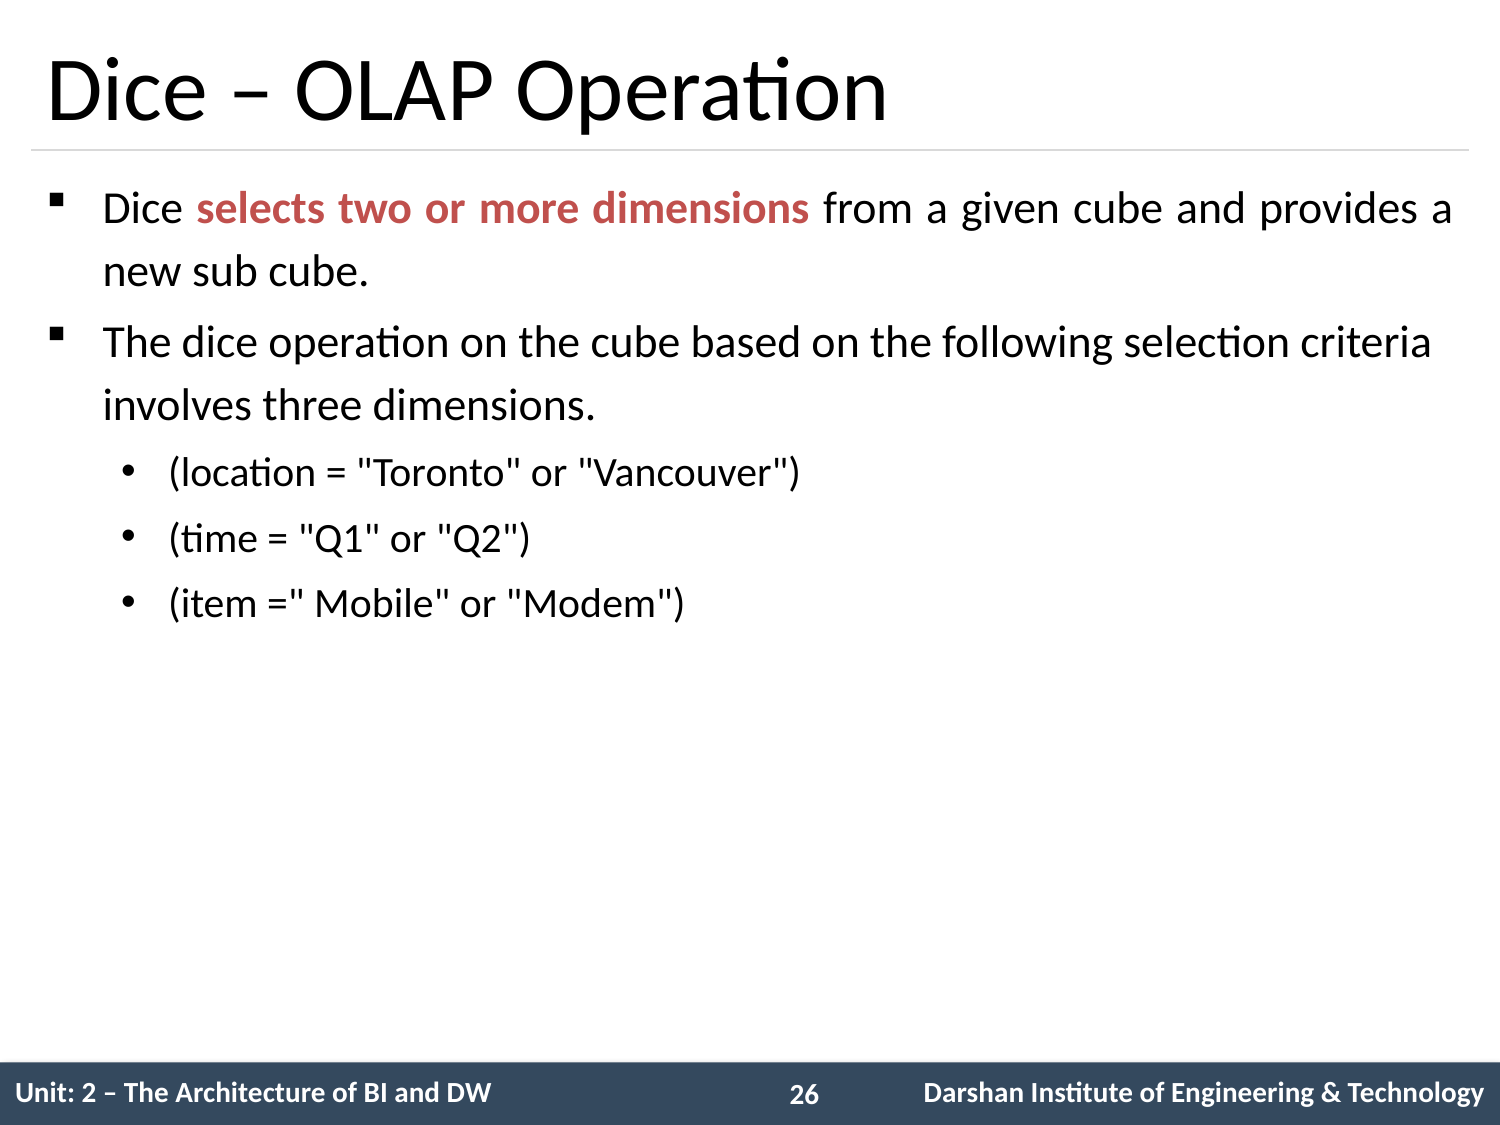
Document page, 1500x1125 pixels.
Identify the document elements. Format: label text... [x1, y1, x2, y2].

list Dice selects two or more dimensions from a given cube and provides a new sub cube. The dice operation on the cube based on the following selection criteria involves three dimensions. (location = "Toronto" or "Vancouver") (time = "Q1" or "Q2") (item =" Mobile" or "Modem") [31, 162, 1469, 1038]
title Dice – OLAP Operation [31, 17, 1469, 150]
